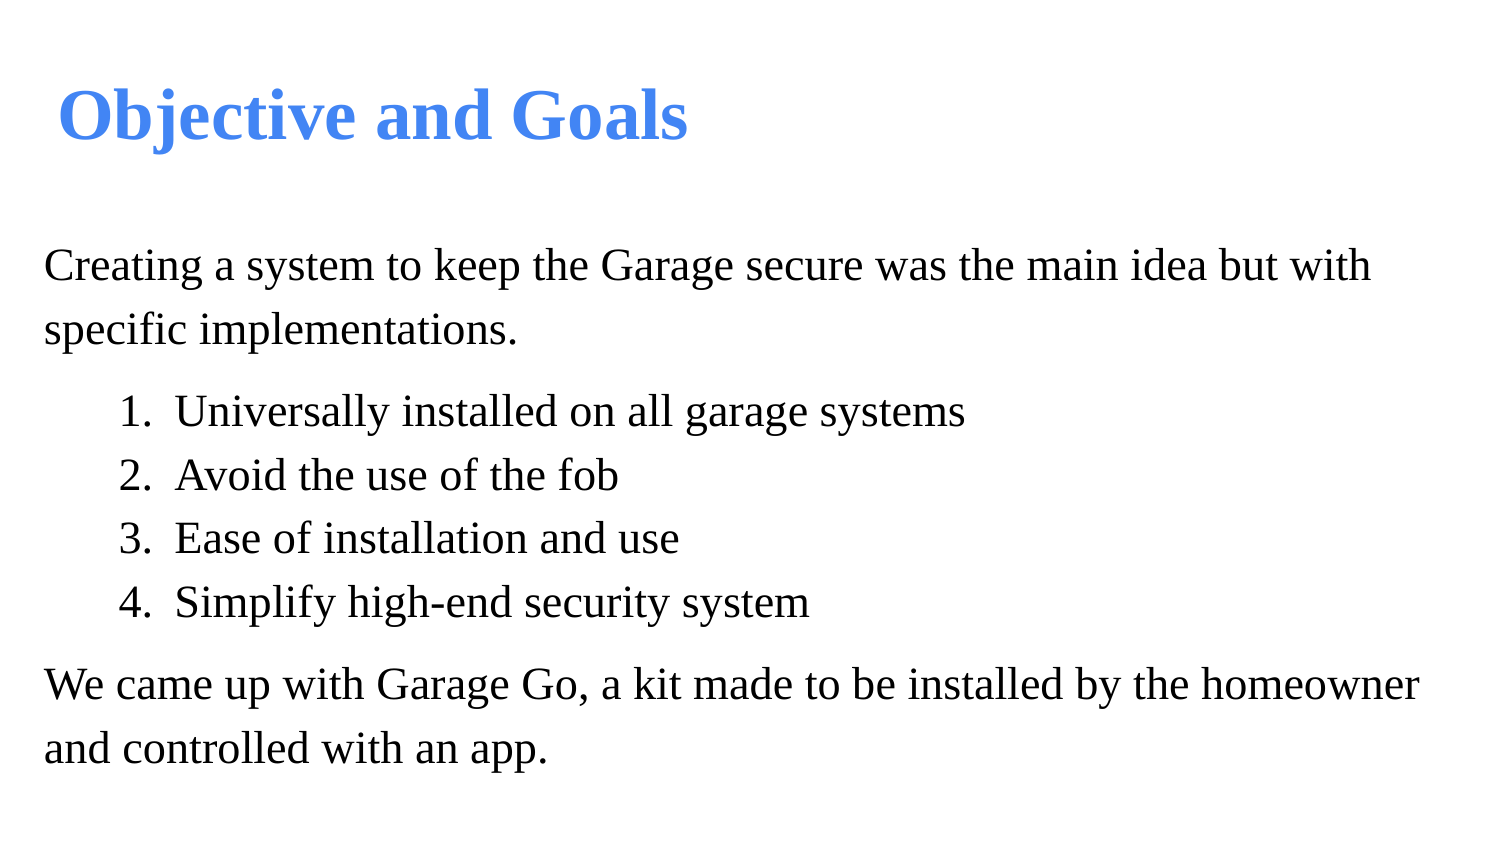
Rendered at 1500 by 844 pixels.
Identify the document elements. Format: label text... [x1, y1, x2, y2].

list Creating a system to keep the Garage secure was the main idea but with specific implementations. Universally installed on all garage systems Avoid the use of the fob Ease of installation and use Simplify high-end security system We came up with Garage Go, a kit made to be installed by the homeowner and controlled with an app. [28, 211, 1472, 823]
text_box [641, 638, 1500, 712]
title Objective and Goals [42, 51, 730, 189]
